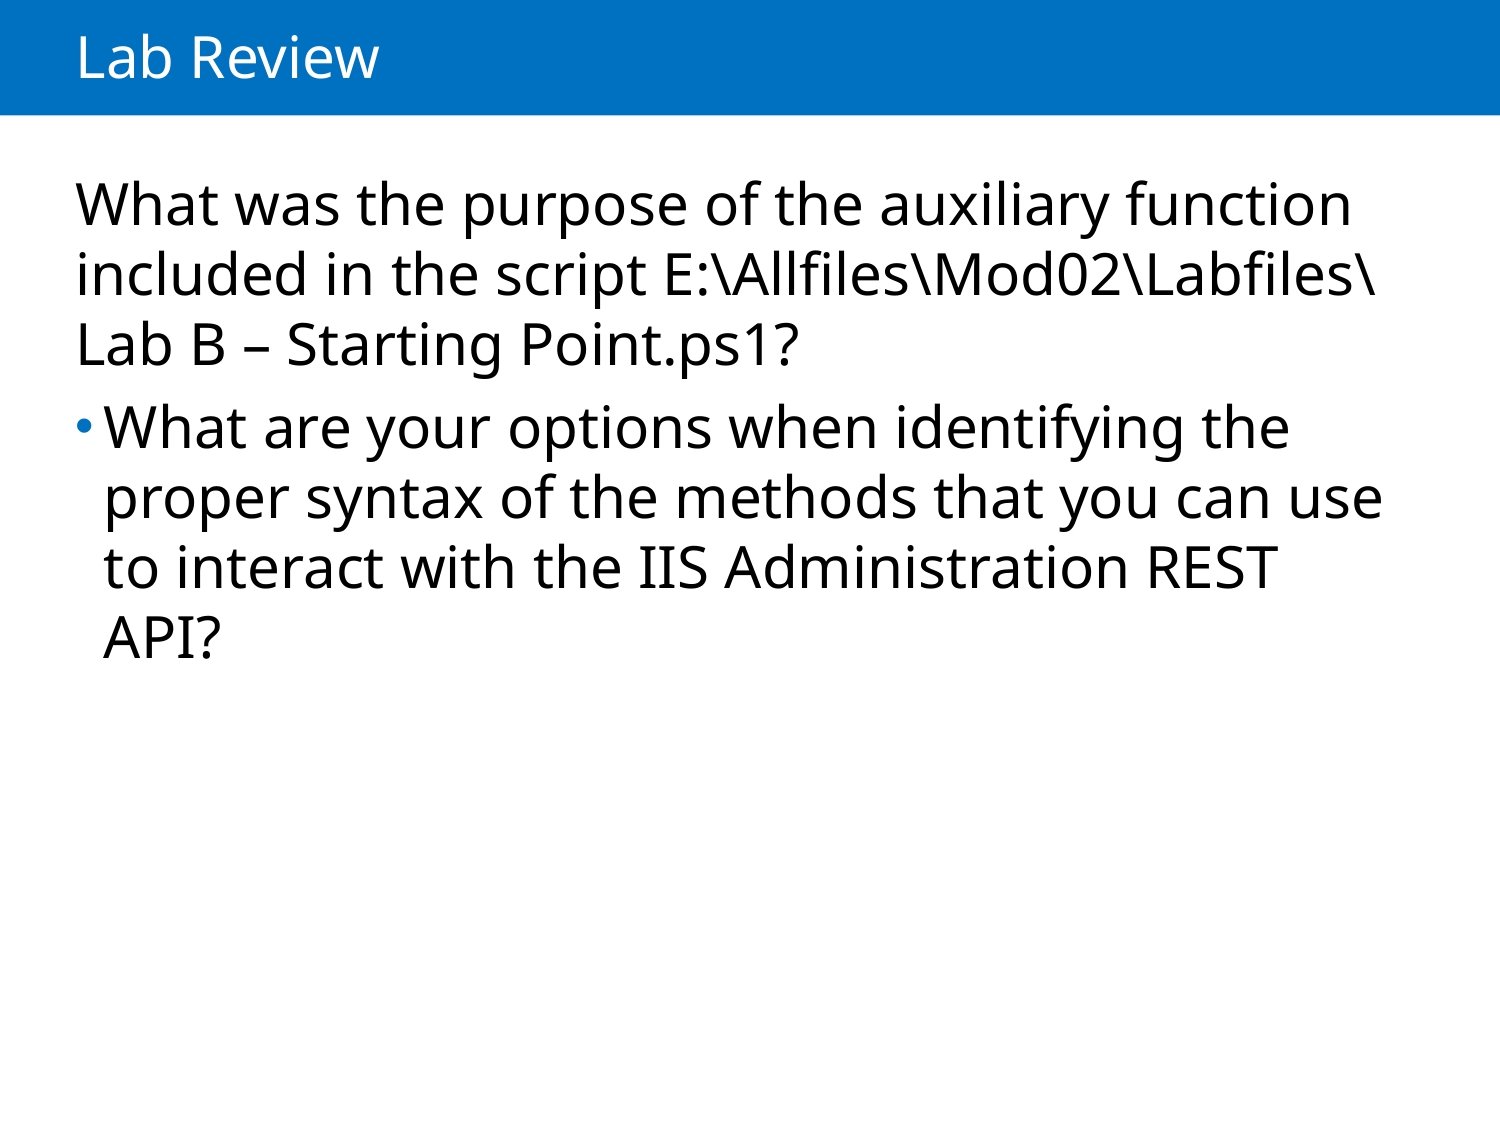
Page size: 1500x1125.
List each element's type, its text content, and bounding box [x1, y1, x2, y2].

list What was the purpose of the auxiliary function included in the script E:\Allfiles\Mod02\Labfiles\Lab B – Starting Point.ps1? What are your options when identifying the proper syntax of the methods that you can use to interact with the IIS Administration REST API? [74, 167, 1408, 1013]
title Lab Review [75, 0, 1351, 122]
